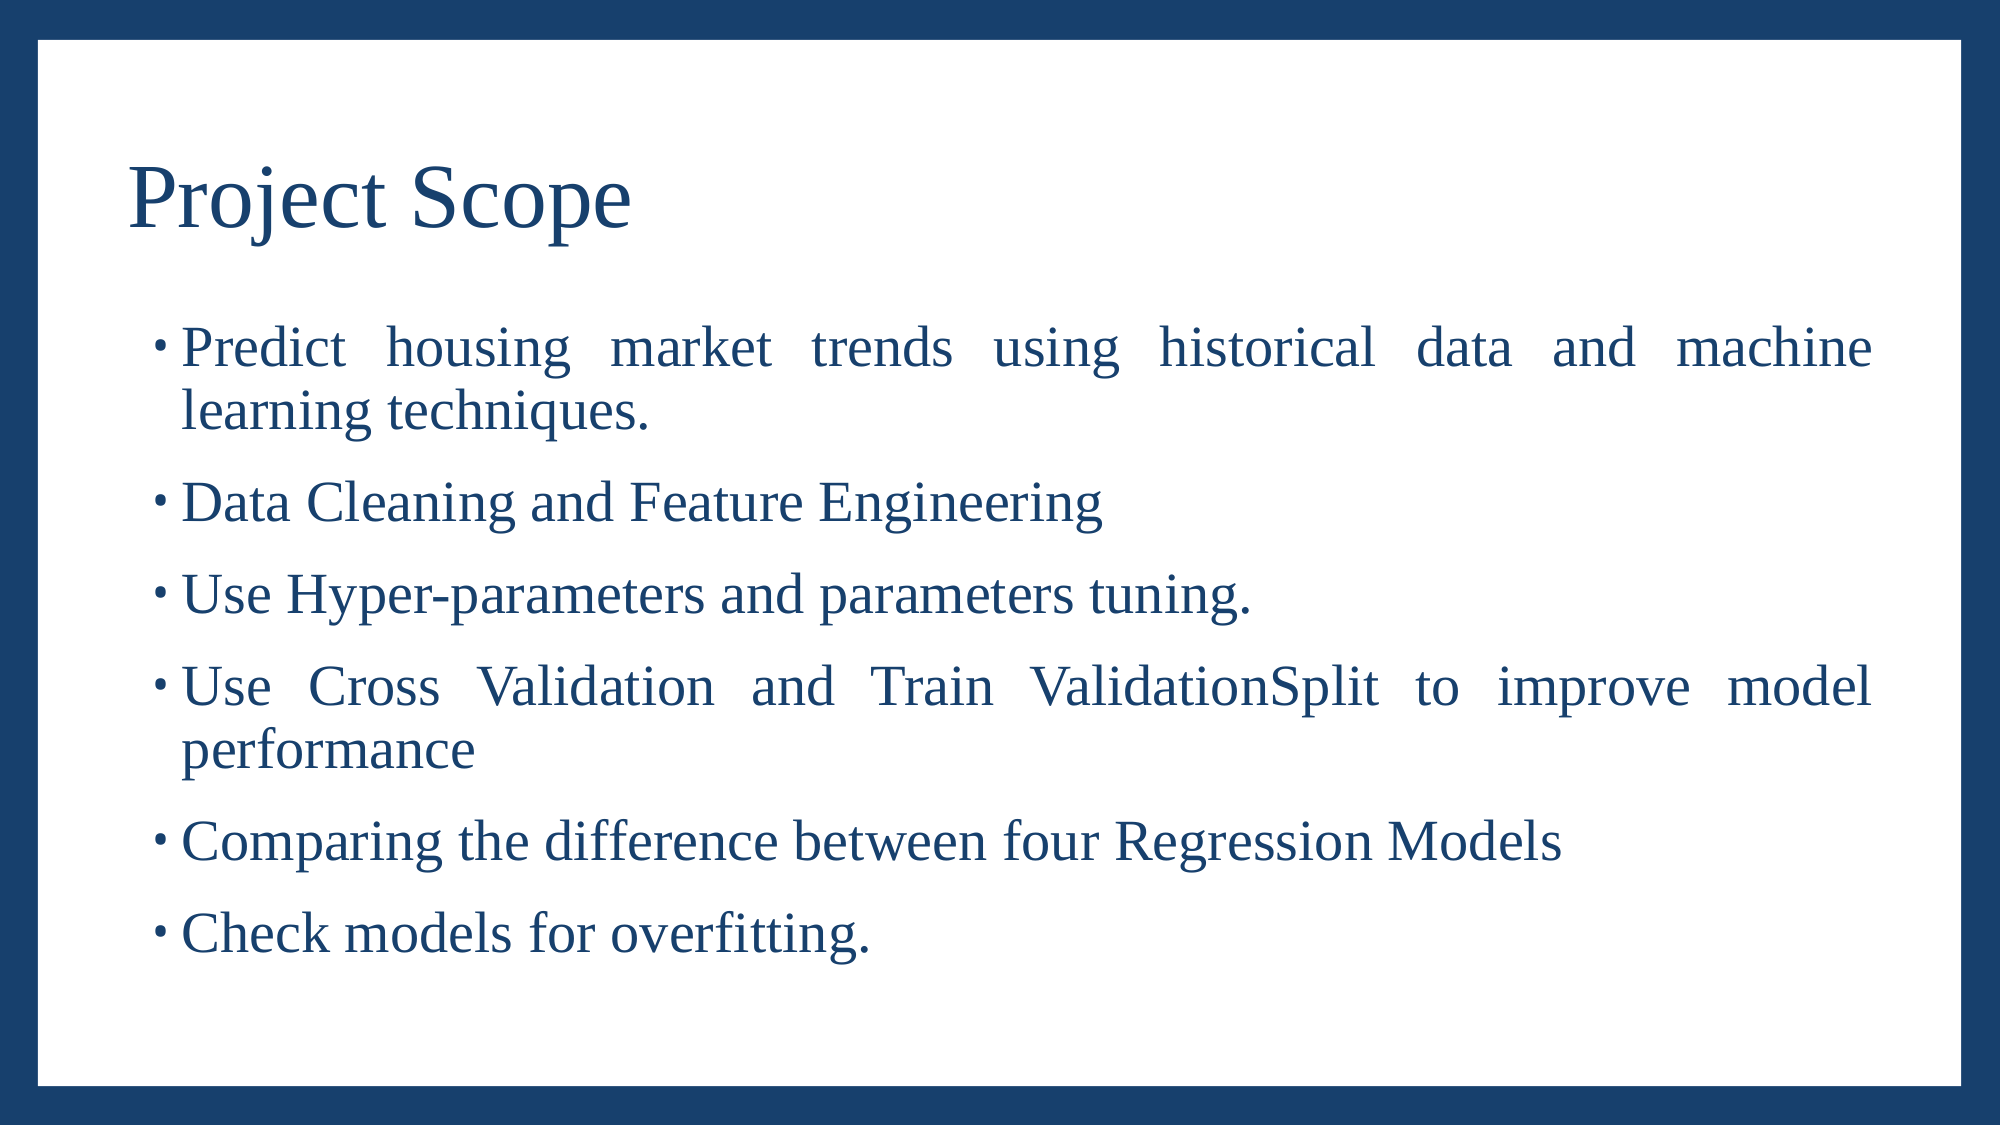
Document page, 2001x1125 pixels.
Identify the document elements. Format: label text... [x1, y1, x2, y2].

list Predict housing market trends using historical data and machine learning techniques. Data Cleaning and Feature Engineering Use Hyper-parameters and parameters tuning. Use Cross Validation and Train ValidationSplit to improve model performance Comparing the difference between four Regression Models Check models for overfitting. [129, 308, 1890, 1026]
title Project Scope [112, 86, 1733, 309]
